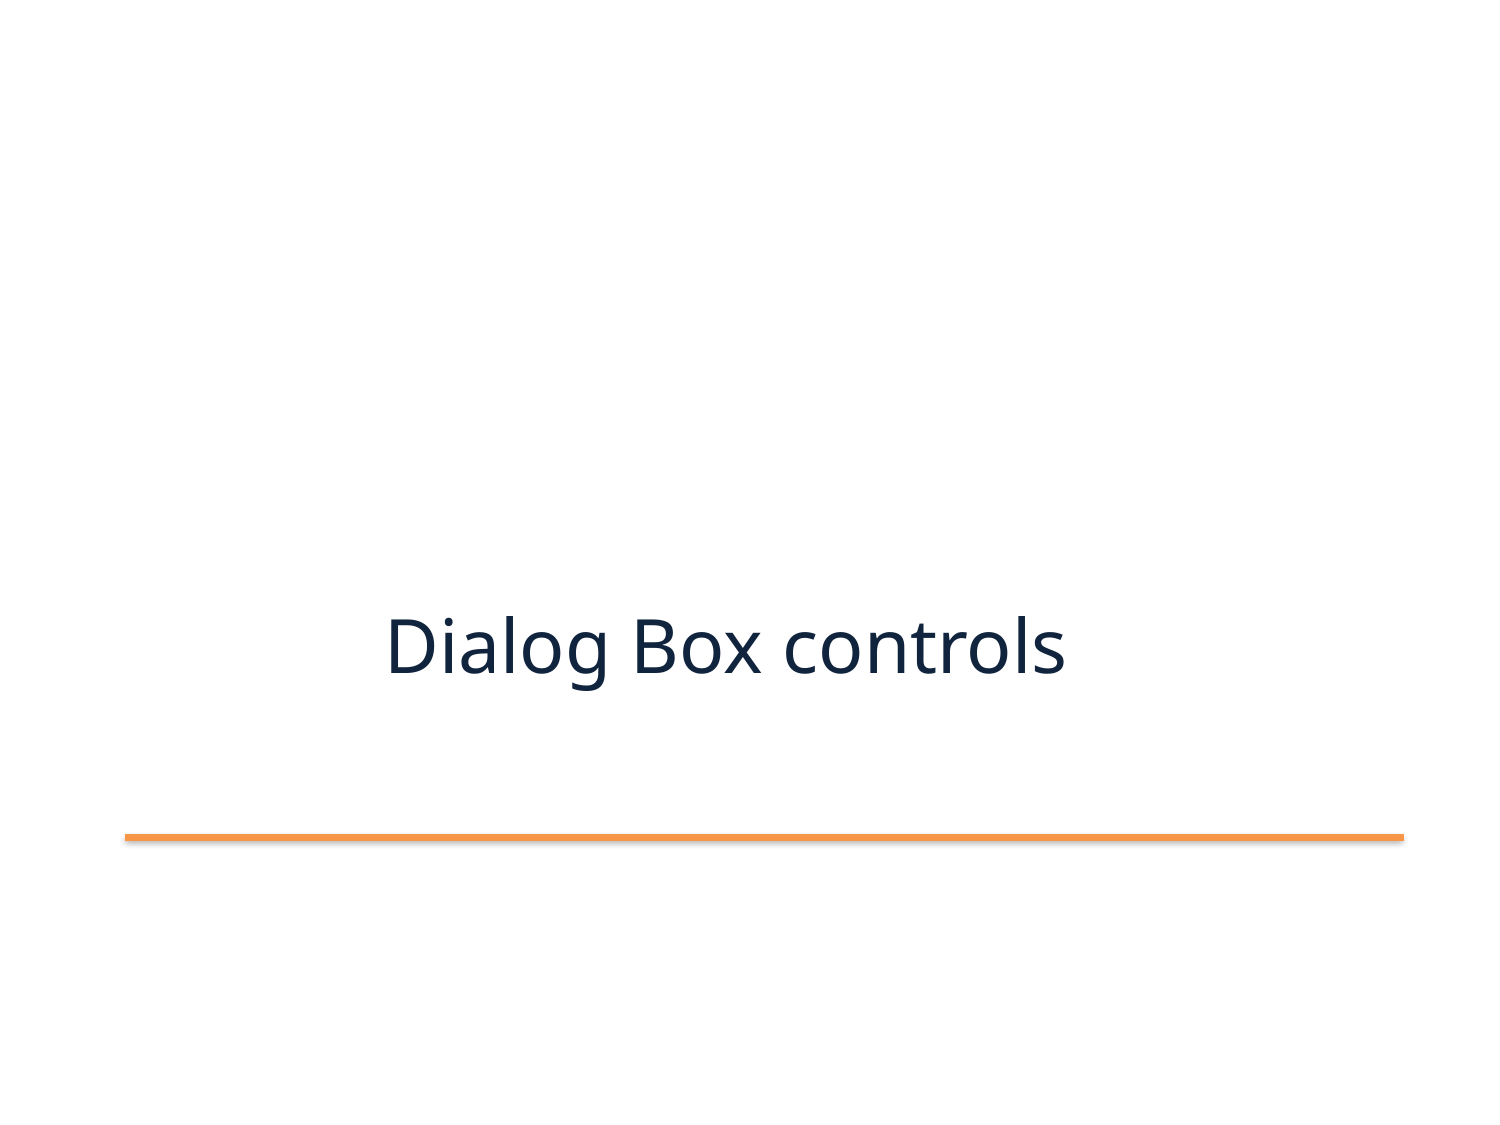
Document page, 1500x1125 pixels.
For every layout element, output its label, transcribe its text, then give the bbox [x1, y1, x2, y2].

title Dialog Box controls [0, 462, 1453, 825]
